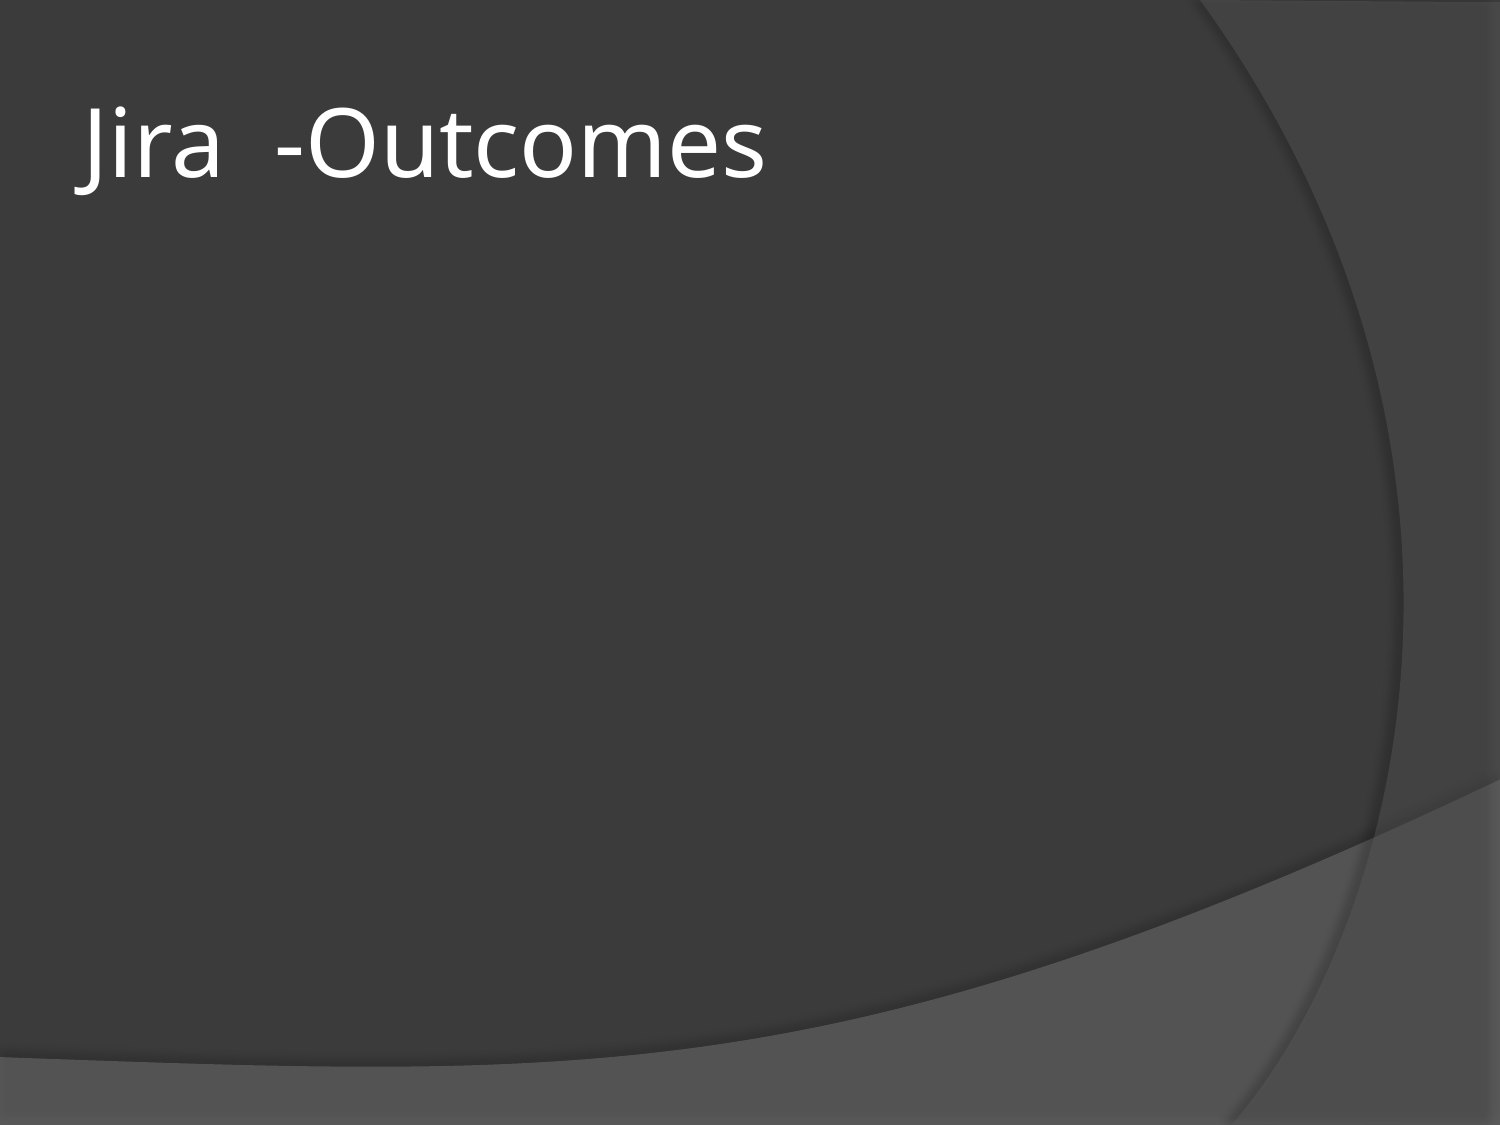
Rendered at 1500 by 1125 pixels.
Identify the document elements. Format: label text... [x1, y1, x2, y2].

title Jira -Outcomes [75, 45, 1300, 233]
